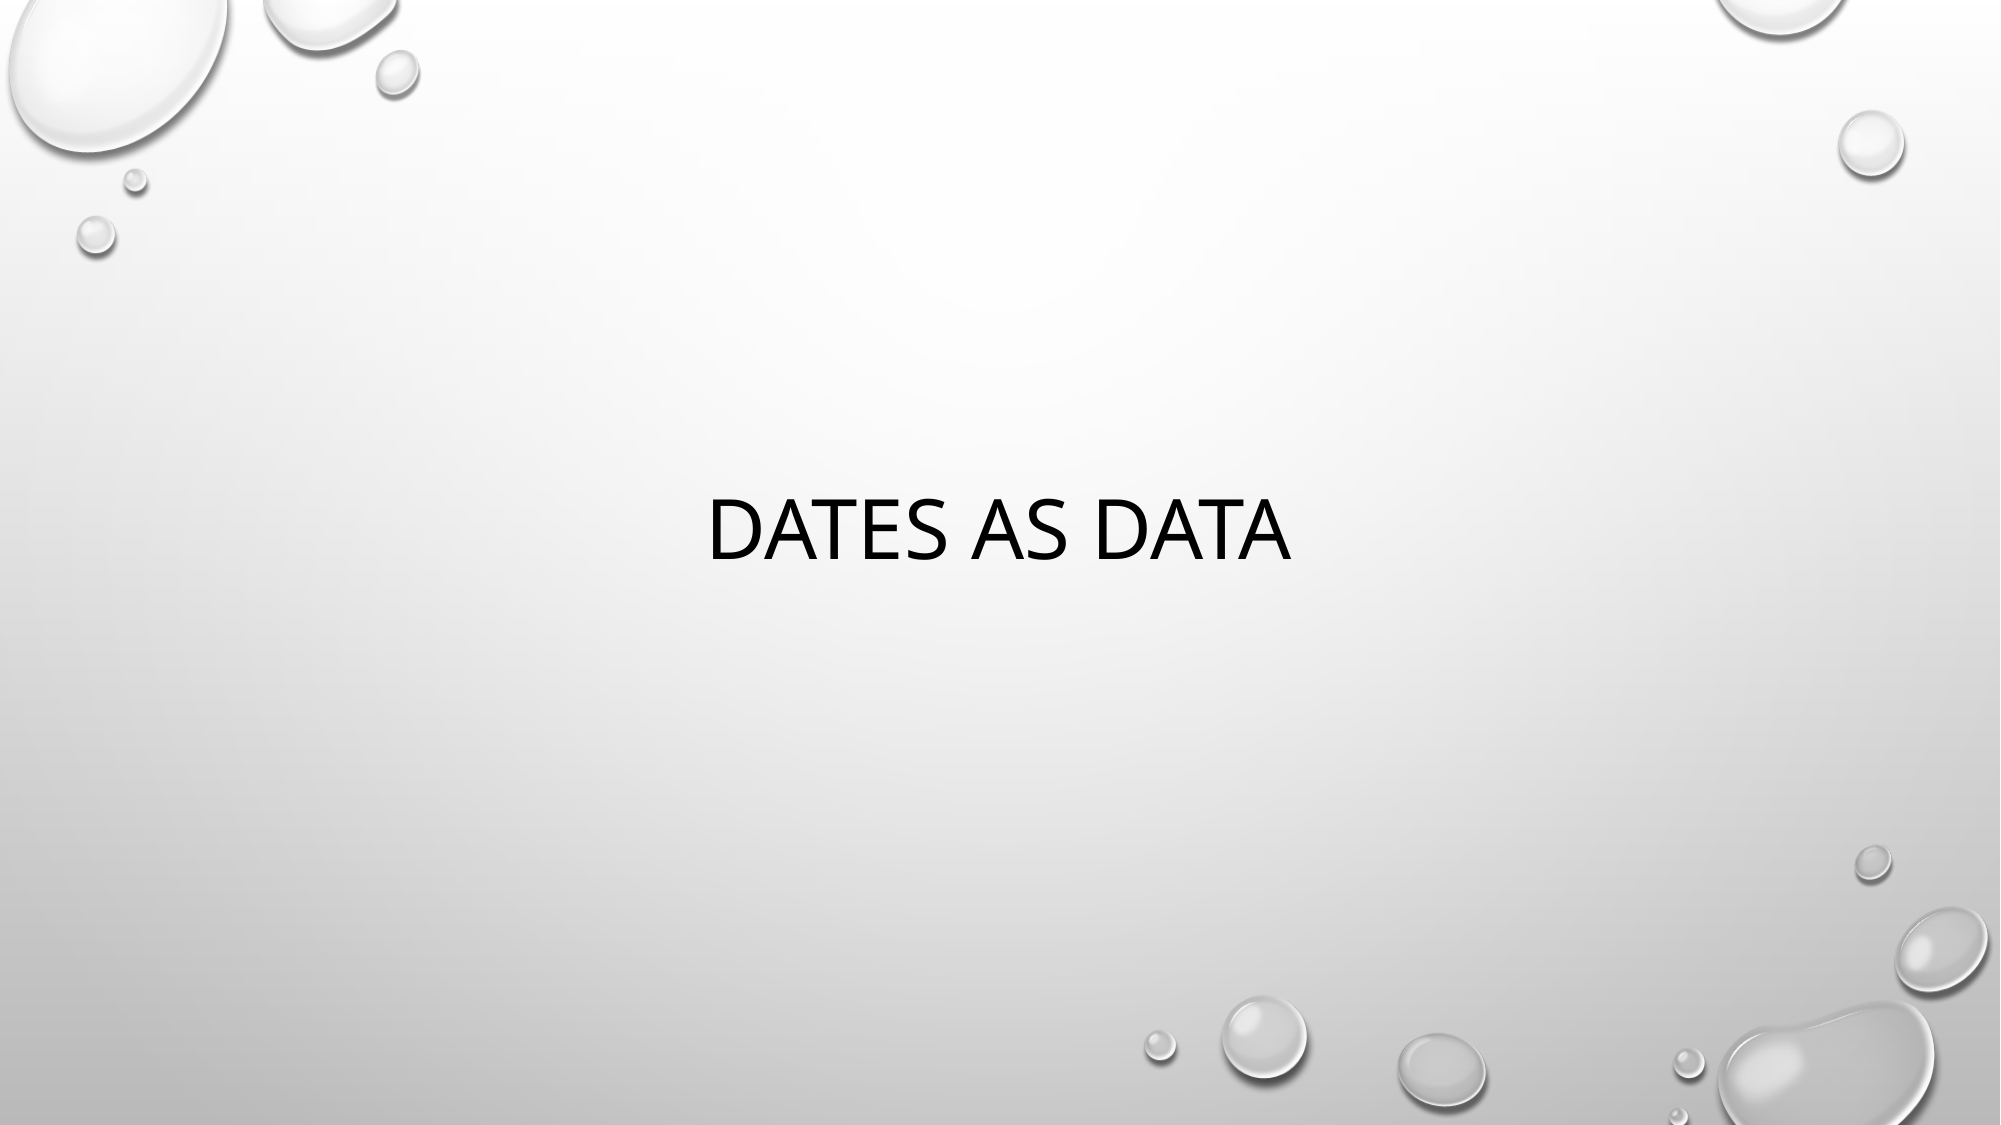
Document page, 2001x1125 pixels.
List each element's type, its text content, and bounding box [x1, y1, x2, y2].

title Dates as Data [149, 135, 1848, 585]
picture [0, 0, 2000, 1125]
